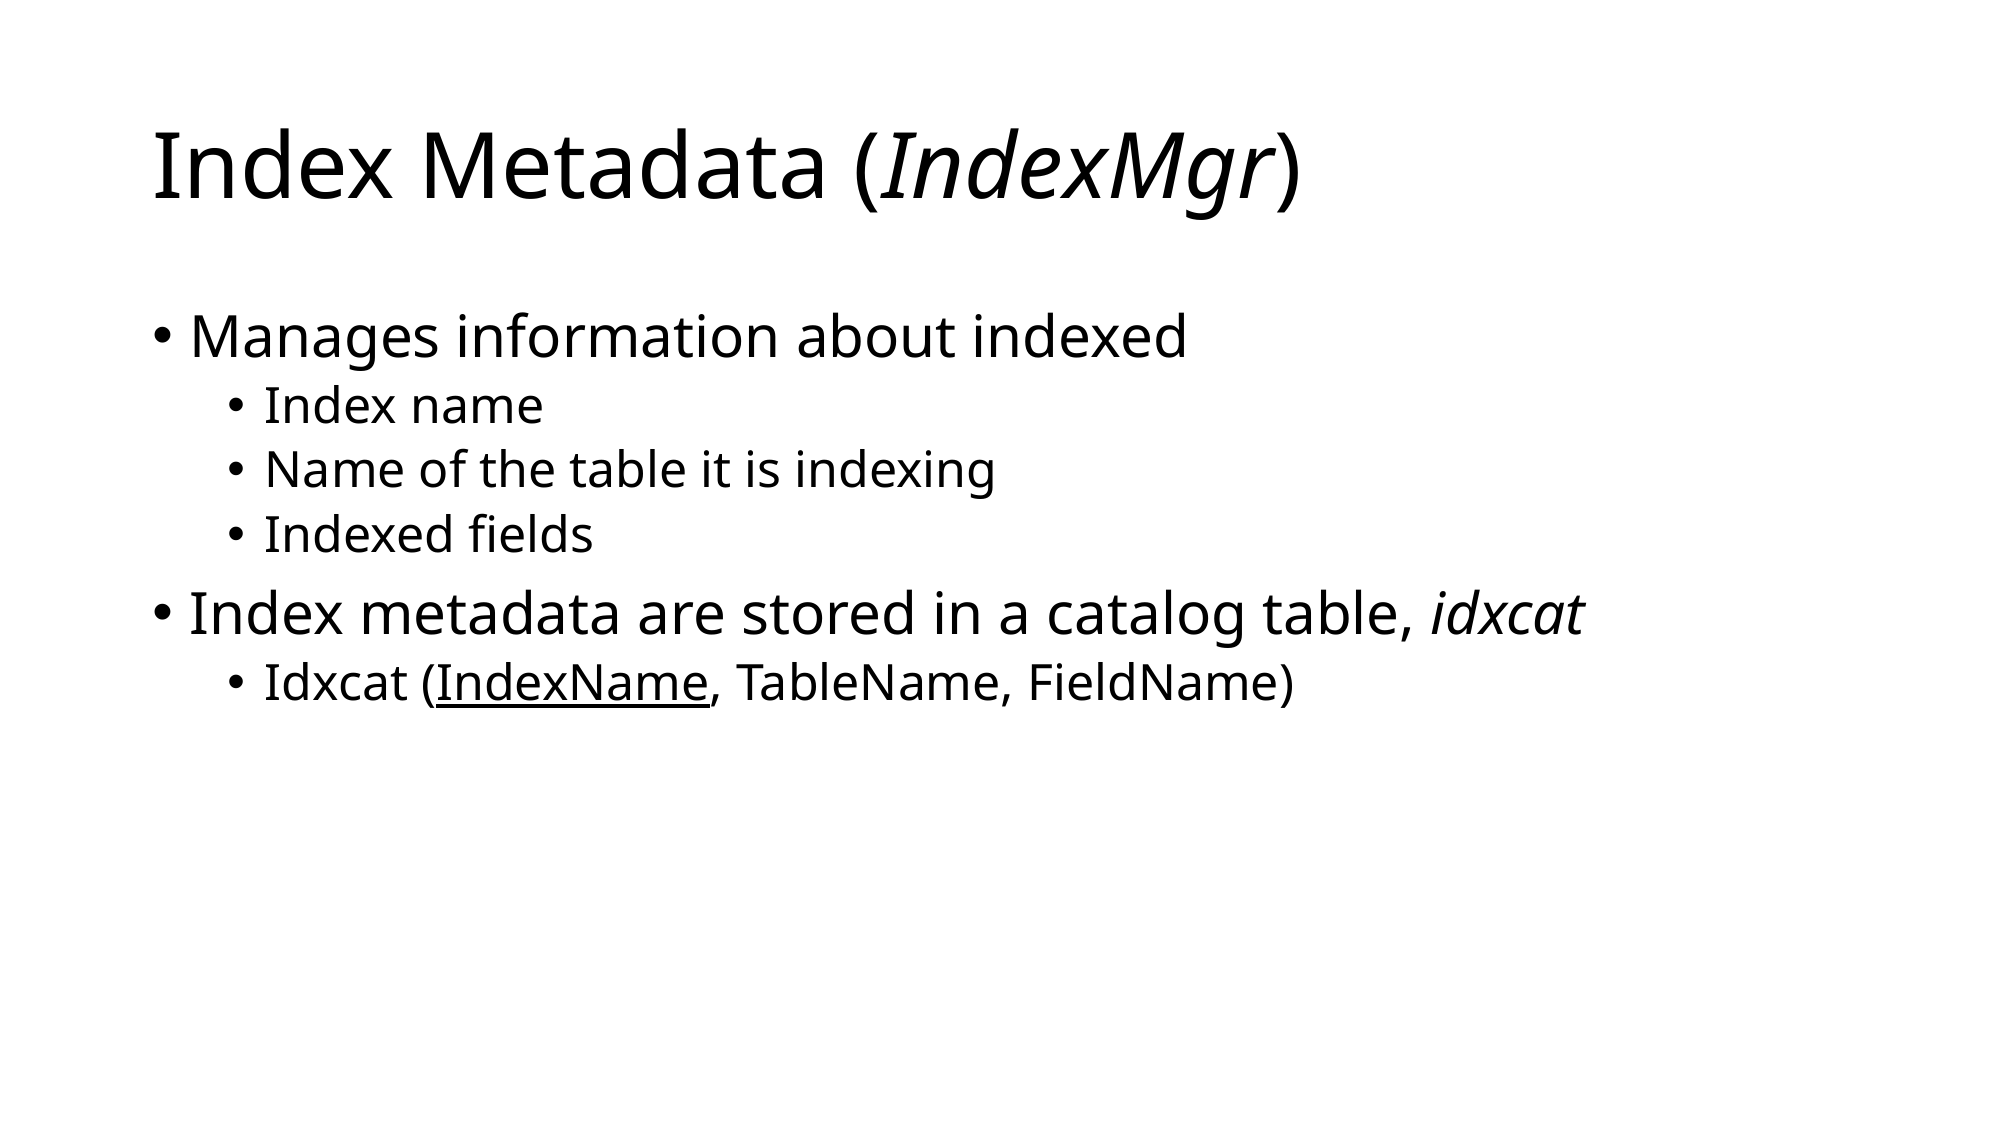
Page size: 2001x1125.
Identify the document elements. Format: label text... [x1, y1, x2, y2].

list Manages information about indexed Index name Name of the table it is indexing Indexed fields Index metadata are stored in a catalog table, idxcat Idxcat (IndexName, TableName, FieldName) [137, 299, 1863, 1014]
title Index Metadata (IndexMgr) [137, 59, 1863, 278]
